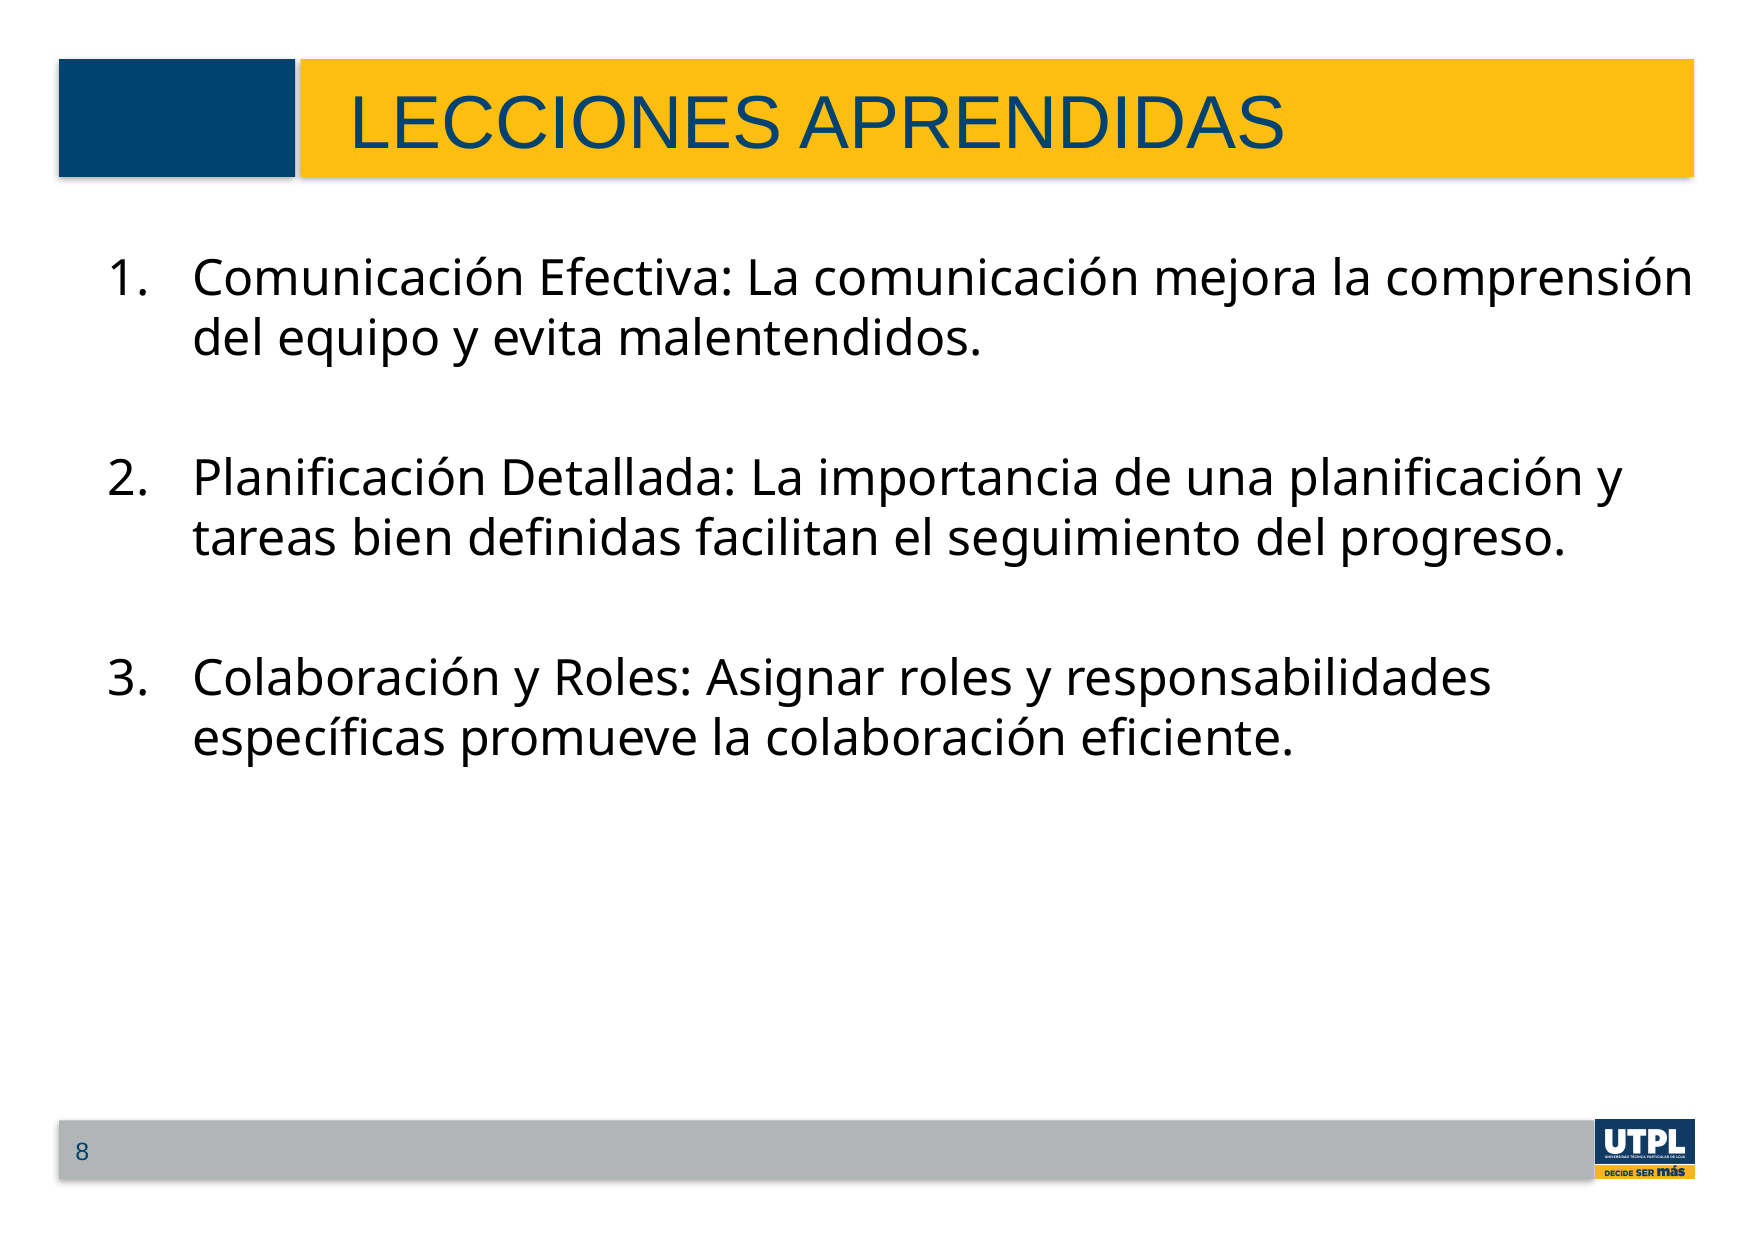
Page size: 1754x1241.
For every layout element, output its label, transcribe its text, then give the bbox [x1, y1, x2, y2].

slide_number 8 [59, 1121, 469, 1180]
picture [1595, 1119, 1695, 1179]
list Comunicación Efectiva: La comunicación mejora la comprensión del equipo y evita malentendidos. Planificación Detallada: La importancia de una planificación y tareas bien definidas facilitan el seguimiento del progreso. Colaboración y Roles: Asignar roles y responsabilidades específicas promueve la colaboración eficiente. [91, 237, 1727, 940]
title LECCIONES APRENDIDAS [333, 59, 1695, 178]
